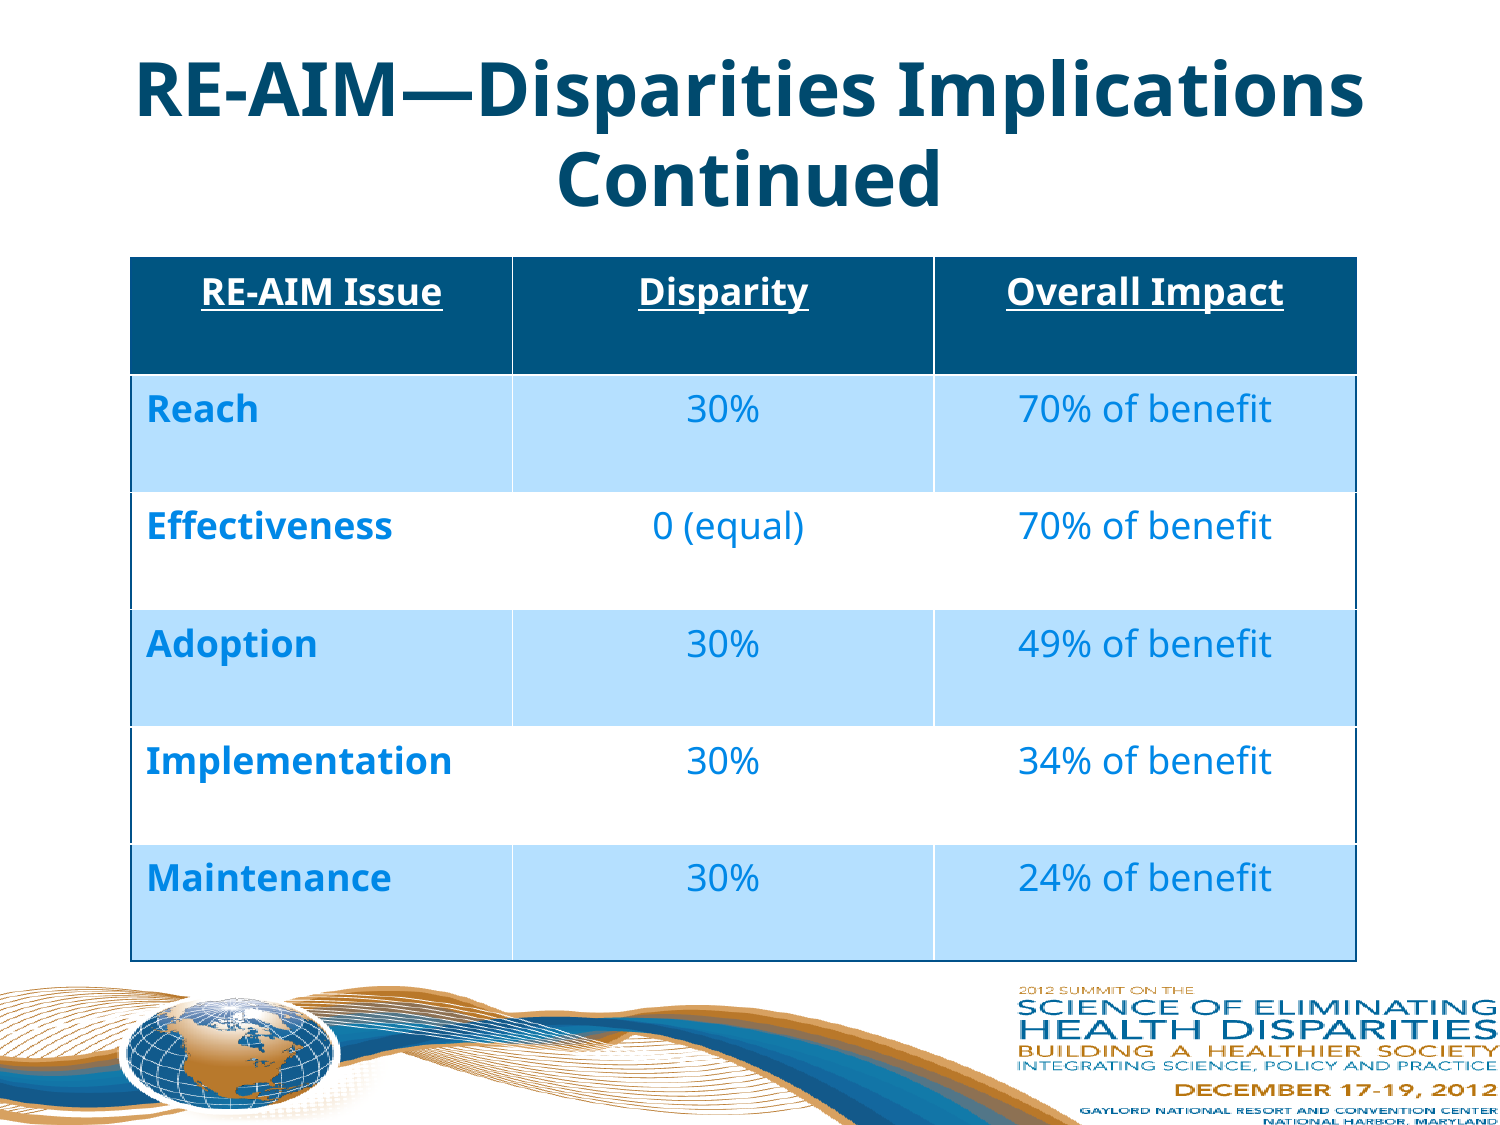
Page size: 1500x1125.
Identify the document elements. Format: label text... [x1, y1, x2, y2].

table_cell 30% [513, 728, 933, 843]
table_cell Implementation [132, 728, 512, 843]
table_cell 70% of benefit [935, 493, 1355, 609]
table_cell 30% [513, 610, 933, 726]
table_cell 34% of benefit [935, 728, 1355, 843]
table_header Disparity [513, 259, 933, 374]
table_header RE-AIM Issue [132, 259, 512, 374]
text_box RE-AIM—Disparities Implications Continued [0, 34, 1500, 223]
table_cell 49% of benefit [935, 610, 1355, 726]
table_cell 30% [513, 376, 933, 492]
table_cell Maintenance [132, 845, 512, 960]
table_cell Effectiveness [132, 493, 512, 609]
table_header Overall Impact [935, 259, 1355, 374]
table_cell 0 (equal) [513, 493, 933, 609]
table_cell Reach [132, 376, 512, 492]
table_cell 30% [513, 845, 933, 960]
picture [0, 986, 1500, 1125]
table_cell 24% of benefit [935, 845, 1355, 960]
table_cell 70% of benefit [935, 376, 1355, 492]
table_cell Adoption [132, 610, 512, 726]
